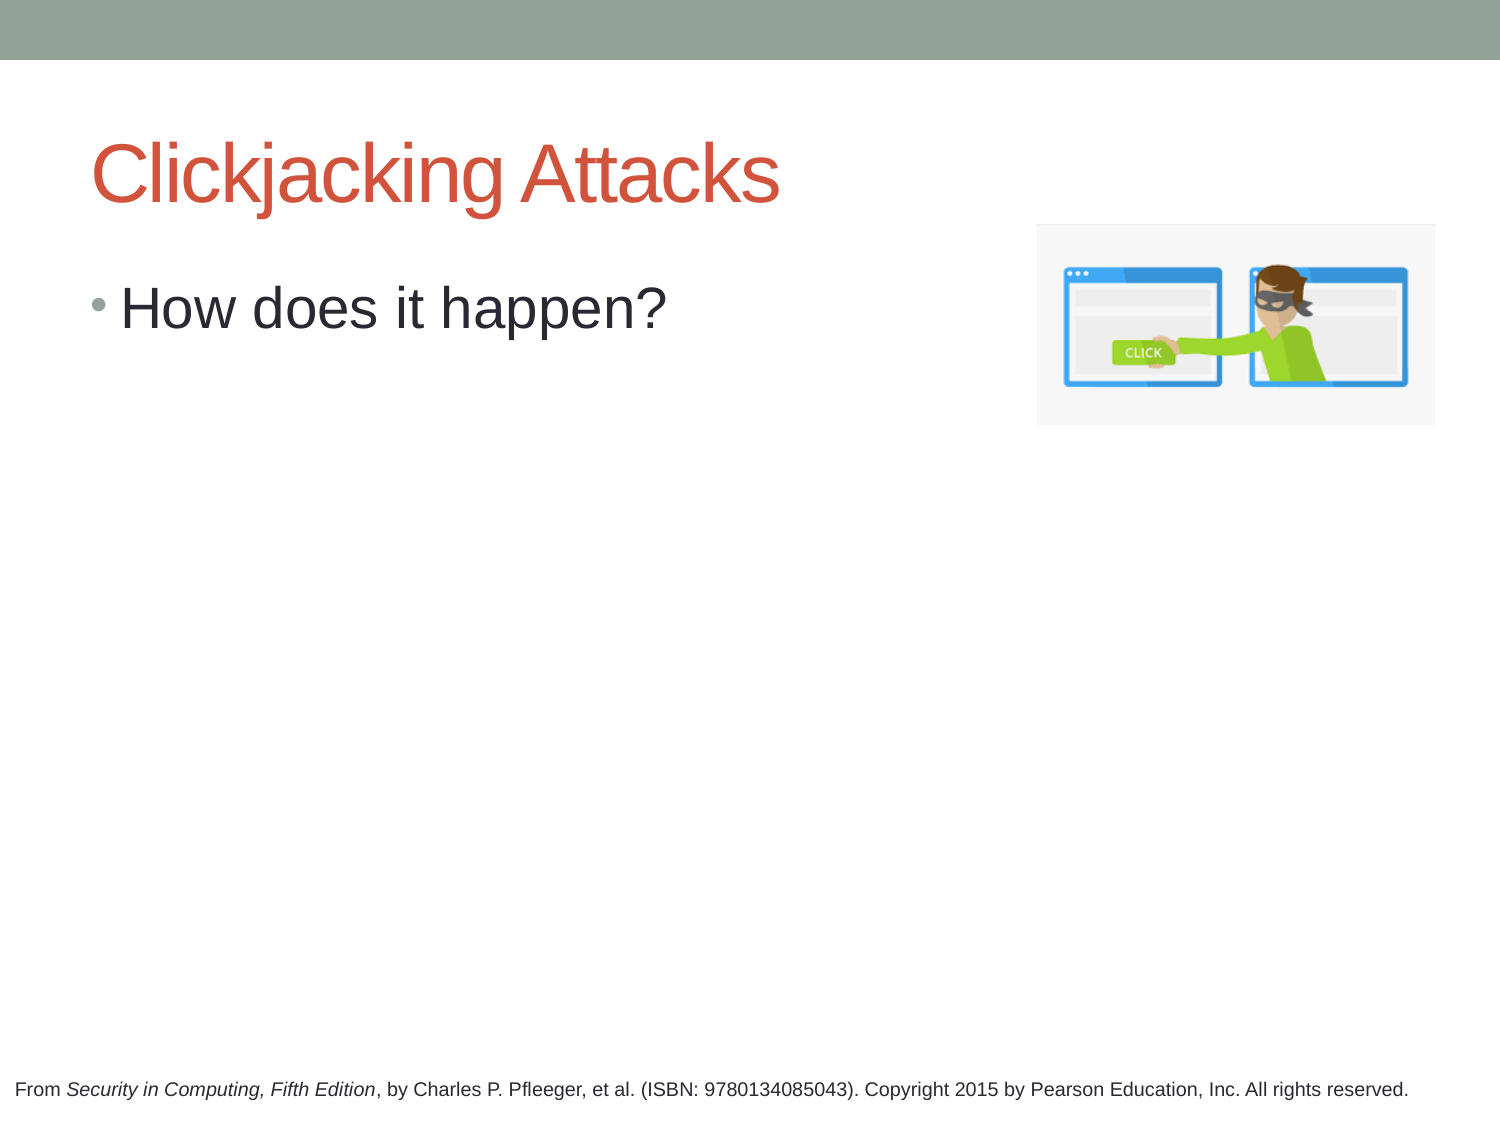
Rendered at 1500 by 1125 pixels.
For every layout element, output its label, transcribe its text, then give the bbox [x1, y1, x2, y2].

title Clickjacking Attacks [75, 87, 1425, 250]
picture [1037, 224, 1436, 426]
list How does it happen? [75, 262, 1425, 1063]
